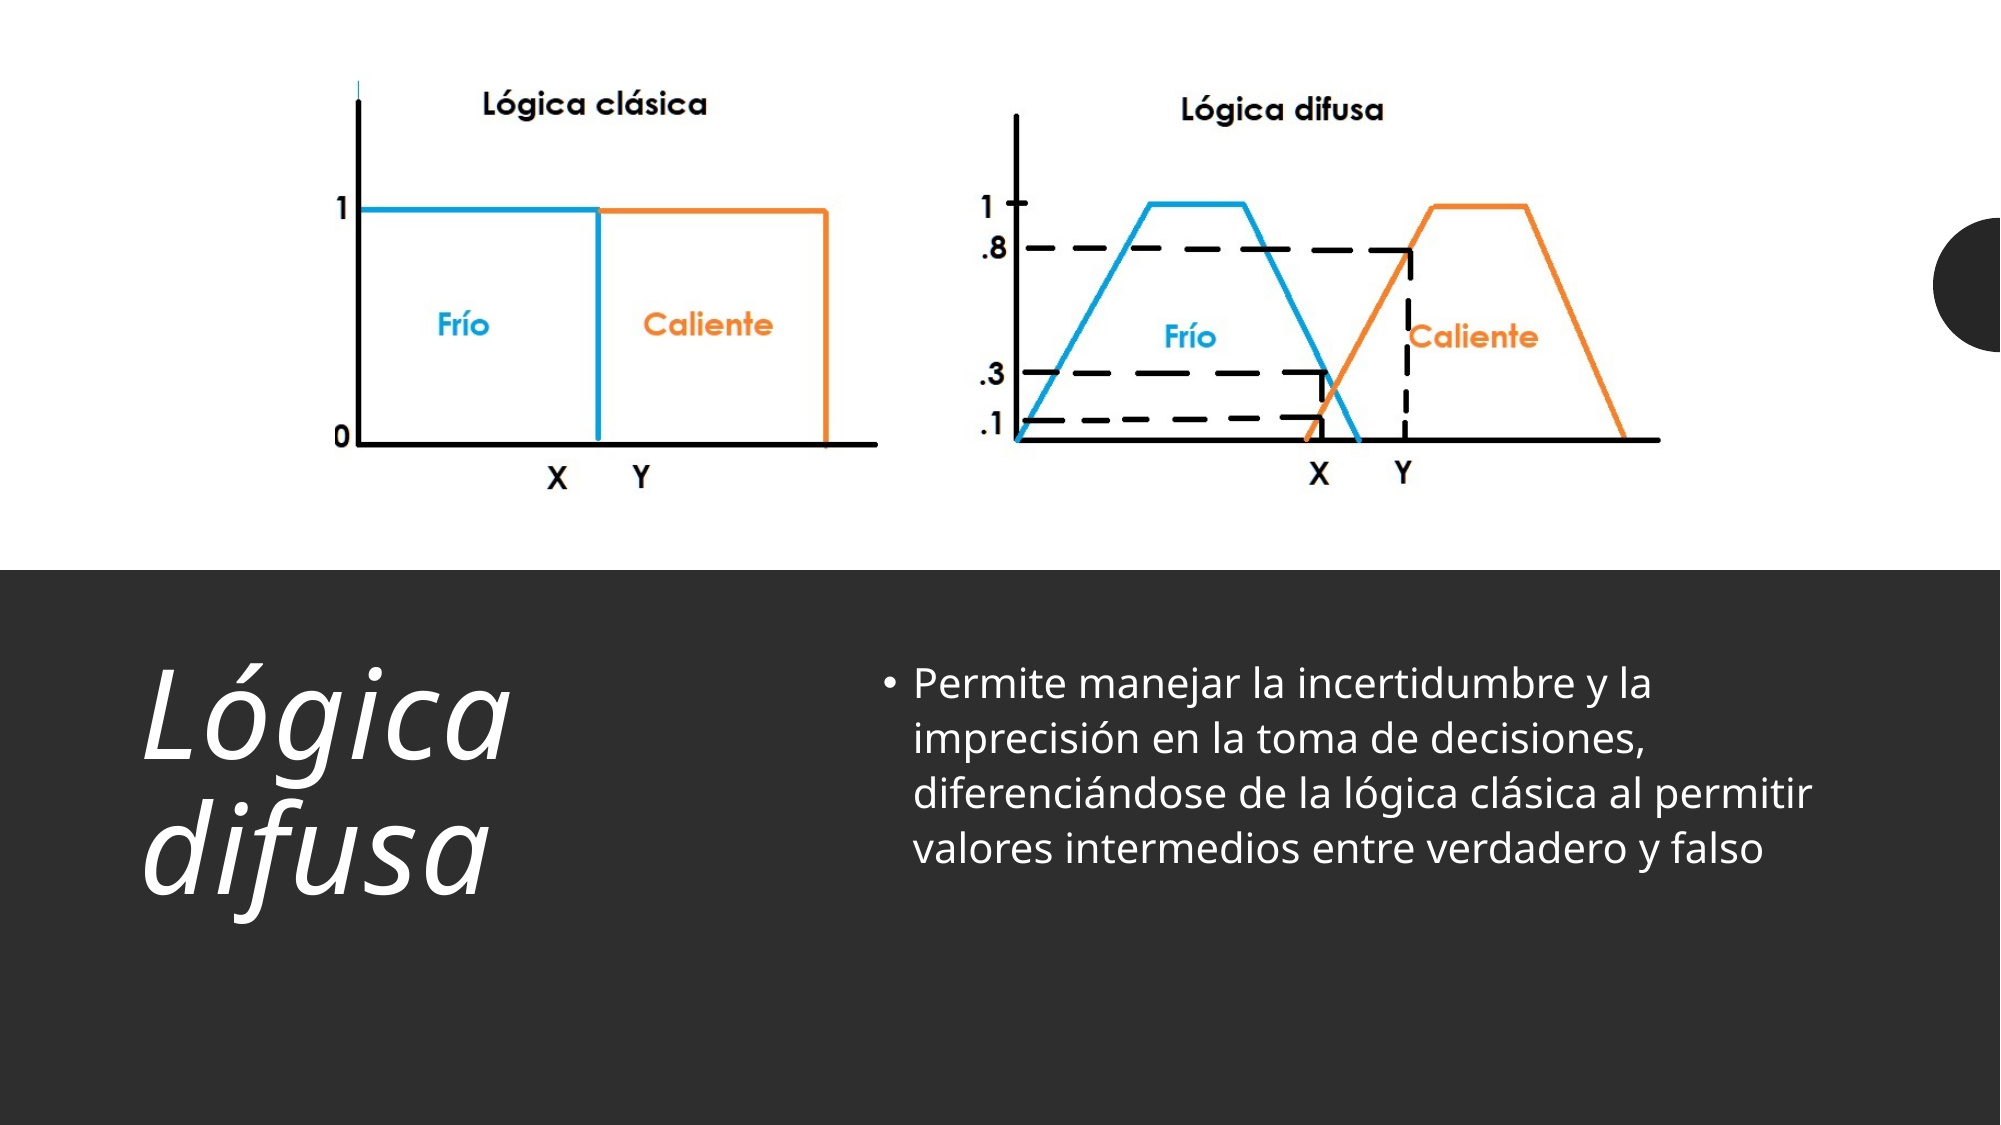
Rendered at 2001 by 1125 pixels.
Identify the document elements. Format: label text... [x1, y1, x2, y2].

text_box [1933, 217, 2000, 353]
picture [335, 72, 1664, 498]
text_box [0, 571, 2000, 1125]
title Lógica difusa [124, 644, 763, 978]
list Permite manejar la incertidumbre y la imprecisión en la toma de decisiones, diferenciándose de la lógica clásica al permitir valores intermedios entre verdadero y falso [867, 644, 1875, 978]
text_box [0, 0, 2000, 571]
